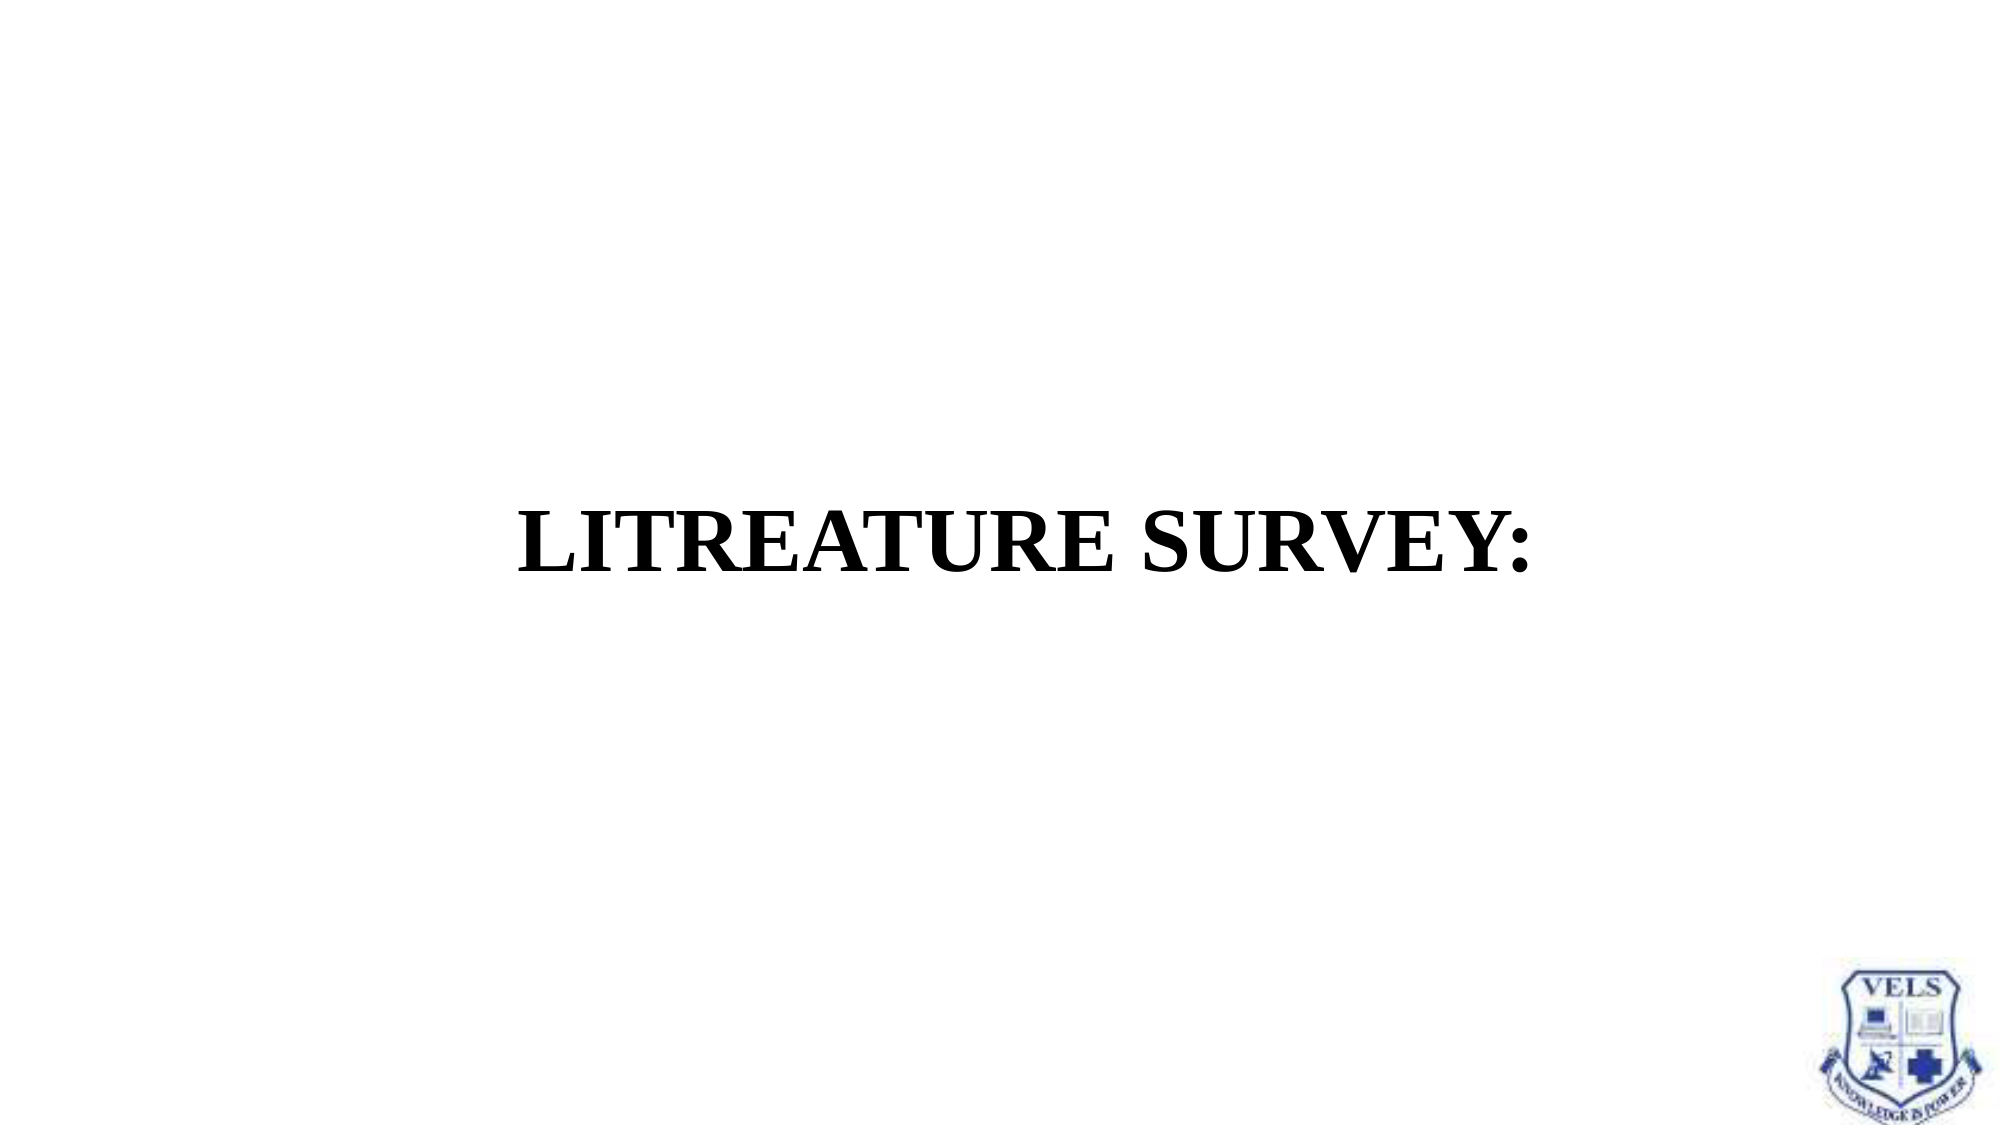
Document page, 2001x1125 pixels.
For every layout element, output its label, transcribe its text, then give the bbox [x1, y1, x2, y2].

title LITREATURE SURVEY: [164, 433, 1890, 651]
picture [1785, 957, 2000, 1125]
